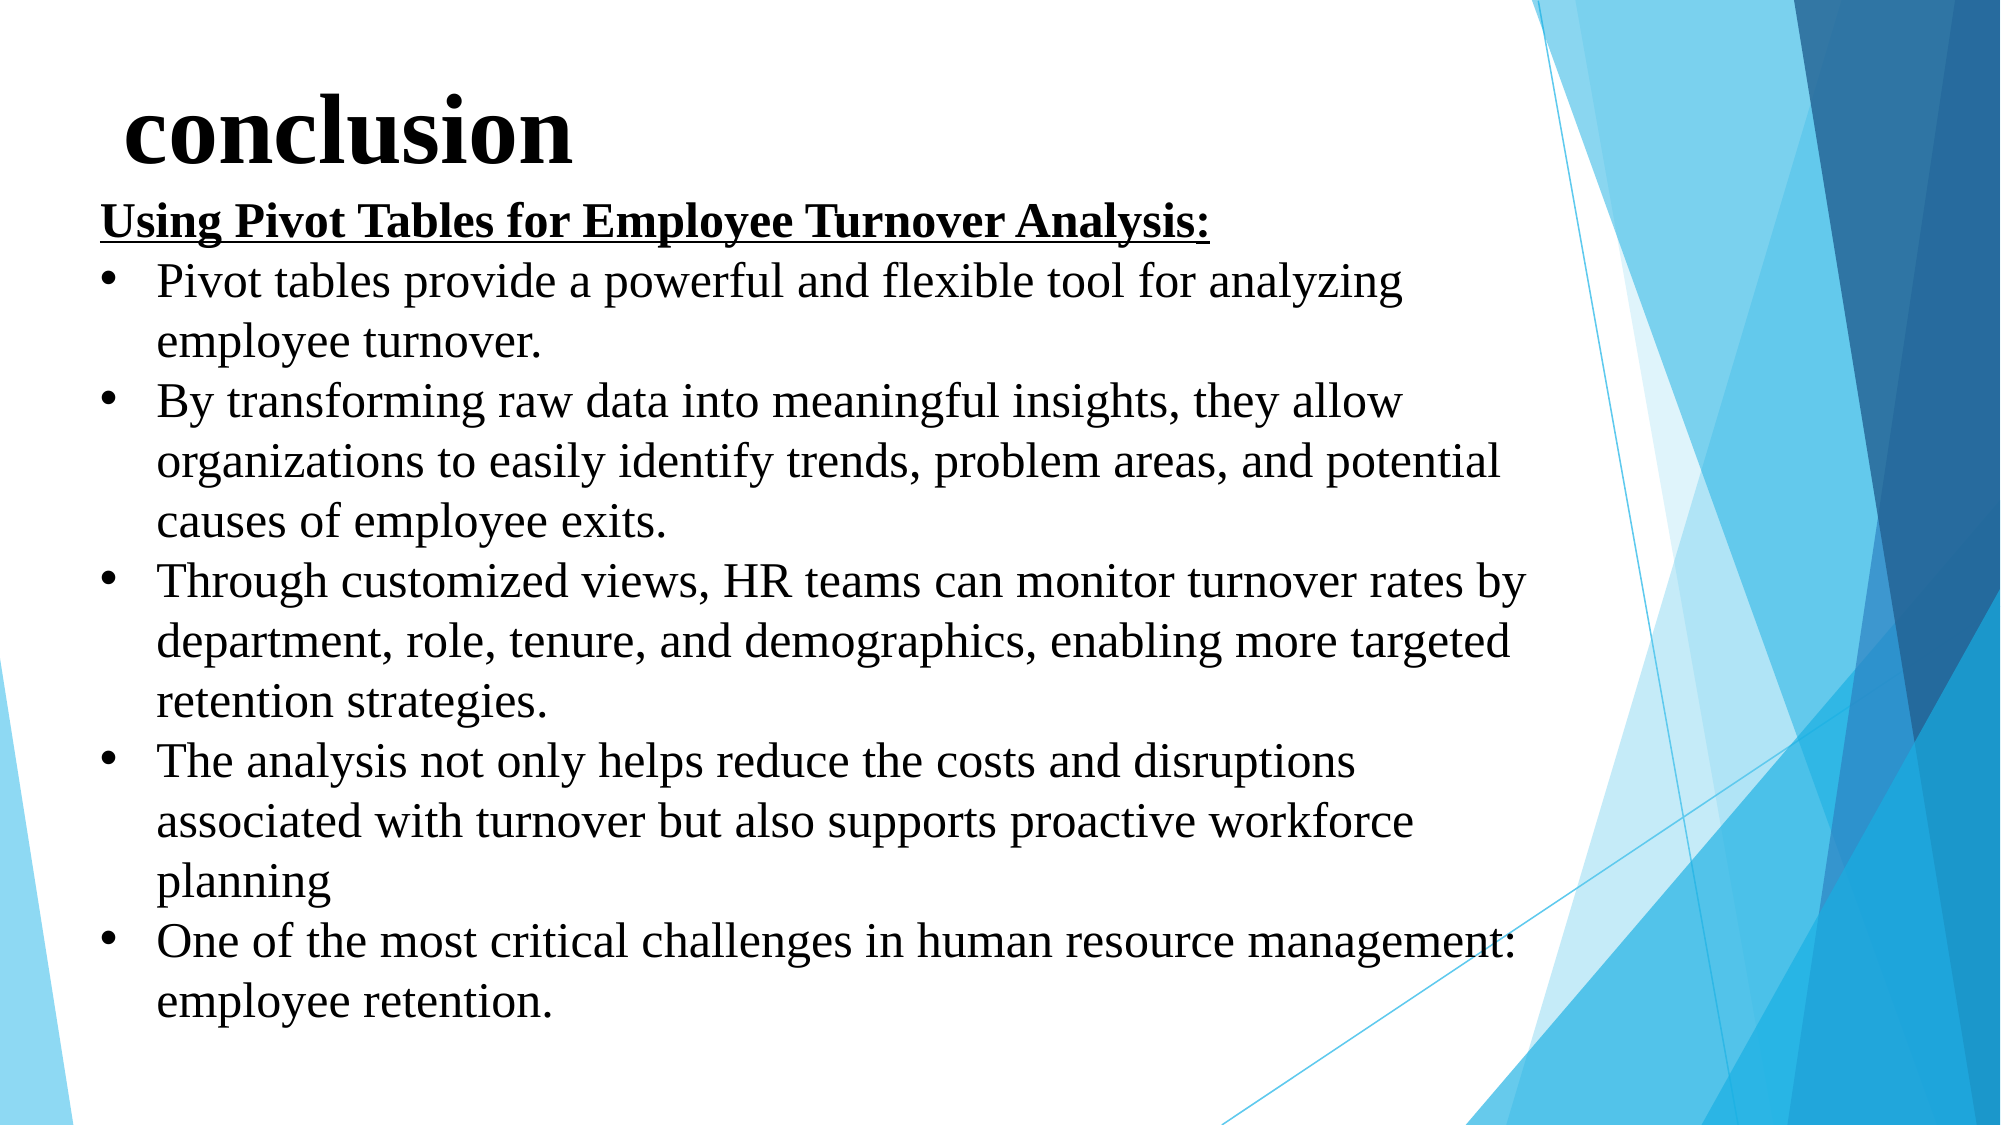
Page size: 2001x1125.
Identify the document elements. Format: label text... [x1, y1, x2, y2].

list Using Pivot Tables for Employee Turnover Analysis: Pivot tables provide a powerful and flexible tool for analyzing employee turnover. By transforming raw data into meaningful insights, they allow organizations to easily identify trends, problem areas, and potential causes of employee exits. Through customized views, HR teams can monitor turnover rates by department, role, tenure, and demographics, enabling more targeted retention strategies. The analysis not only helps reduce the costs and disruptions associated with turnover but also supports proactive workforce planning One of the most critical challenges in human resource management: employee retention. [99, 187, 1543, 1005]
title conclusion [123, 63, 1877, 182]
